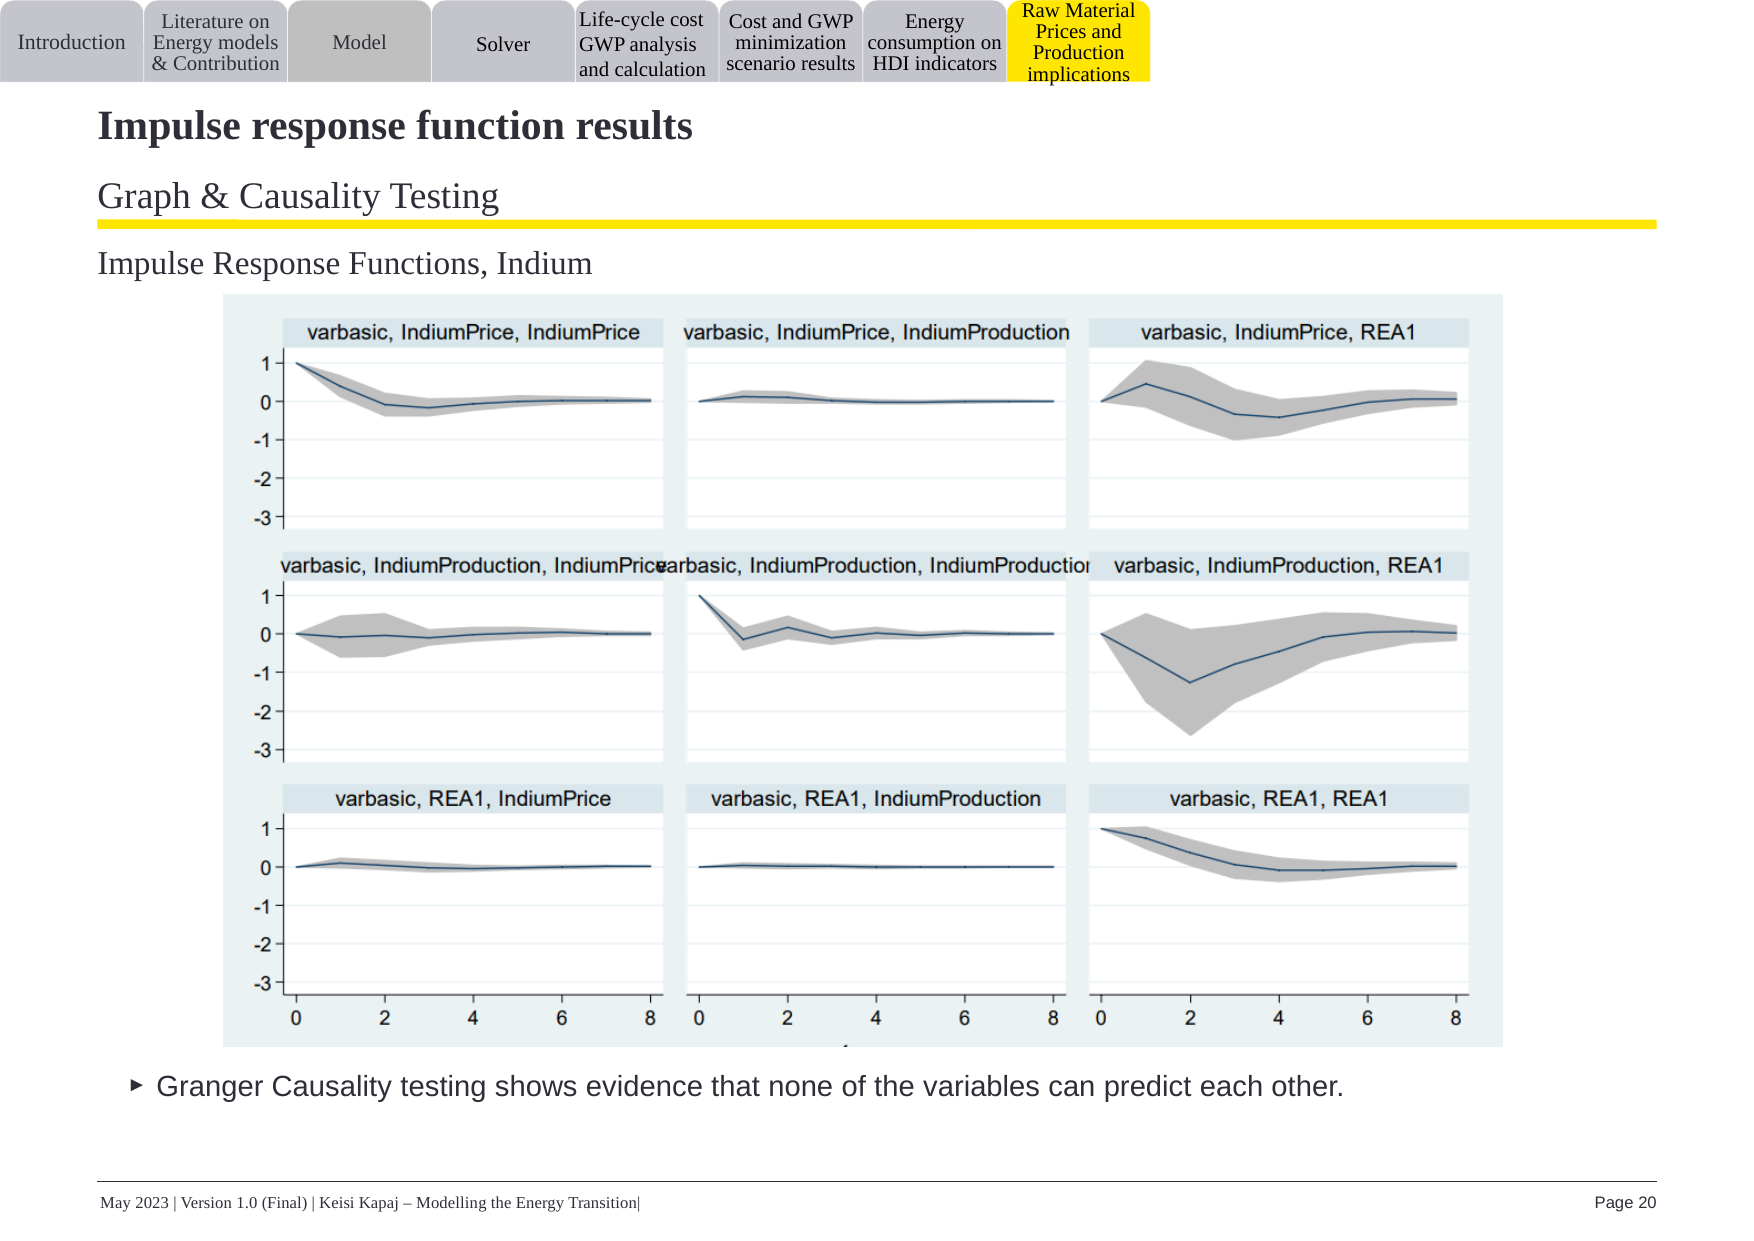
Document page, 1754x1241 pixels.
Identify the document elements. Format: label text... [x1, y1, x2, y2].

list Granger Causality testing shows evidence that none of the variables can predict each other. [97, 1067, 1377, 1120]
text_box Graph & Causality Testing [97, 171, 1131, 215]
title Impulse response function results [97, 97, 1657, 198]
slide_number Page 20 [1485, 1192, 1657, 1211]
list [223, 294, 1503, 1047]
text_box Impulse Response Functions, Indium [97, 241, 785, 282]
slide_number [100, 1192, 1391, 1211]
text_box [0, 0, 1151, 83]
